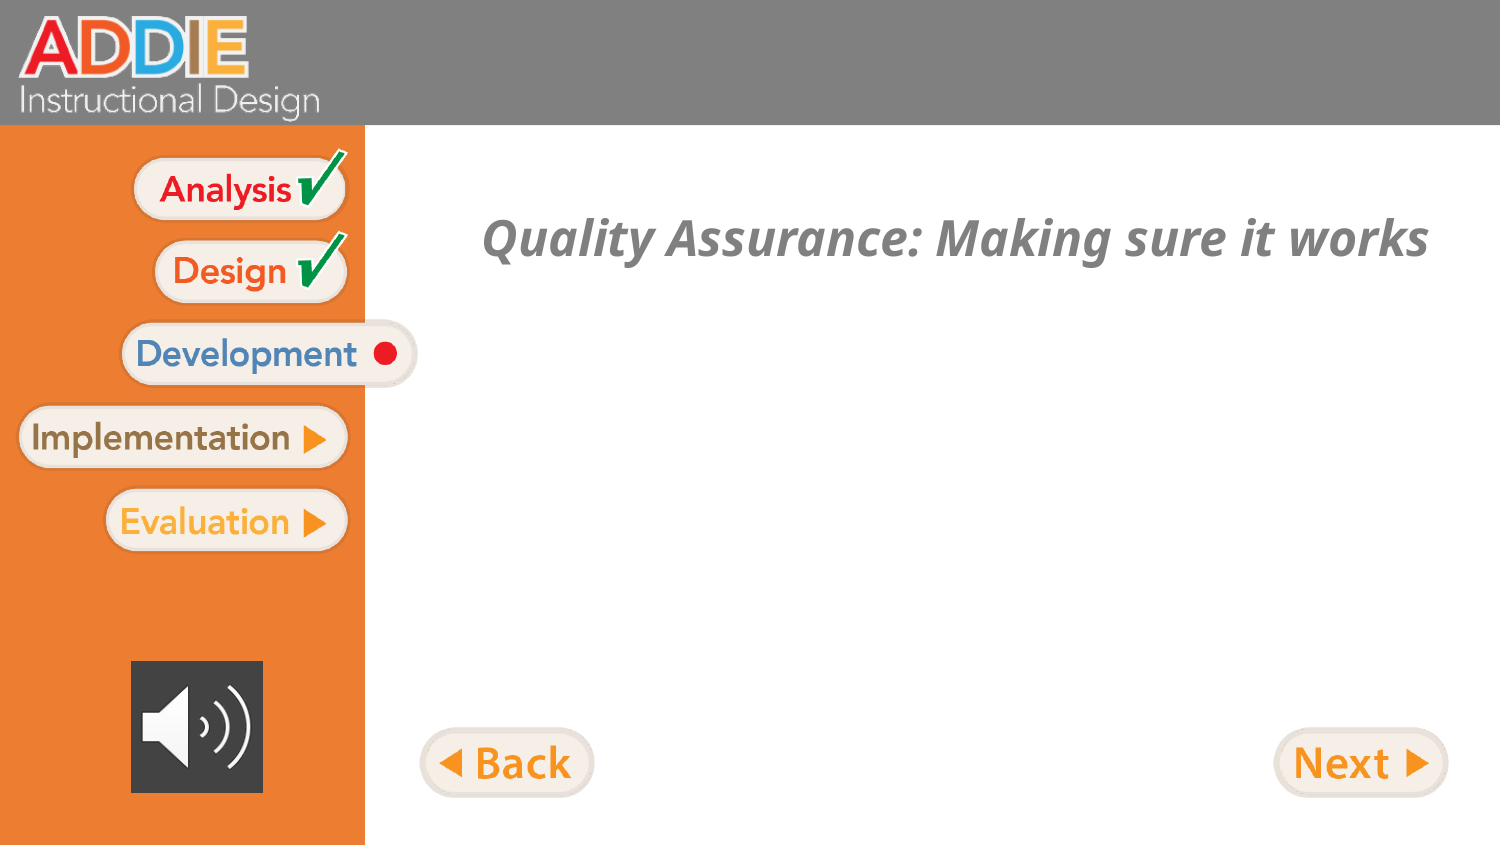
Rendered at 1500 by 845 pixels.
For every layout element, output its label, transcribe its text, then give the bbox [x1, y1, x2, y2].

picture [102, 485, 351, 554]
text_box [0, 0, 1500, 126]
text_box Quality Assurance: Making sure it works [467, 168, 1500, 274]
picture [419, 727, 595, 798]
picture [17, 15, 321, 123]
text_box [0, 126, 366, 845]
picture [151, 230, 350, 306]
picture [129, 148, 350, 223]
picture [129, 660, 264, 794]
picture [15, 402, 351, 471]
picture [118, 319, 418, 388]
picture [1273, 727, 1449, 798]
